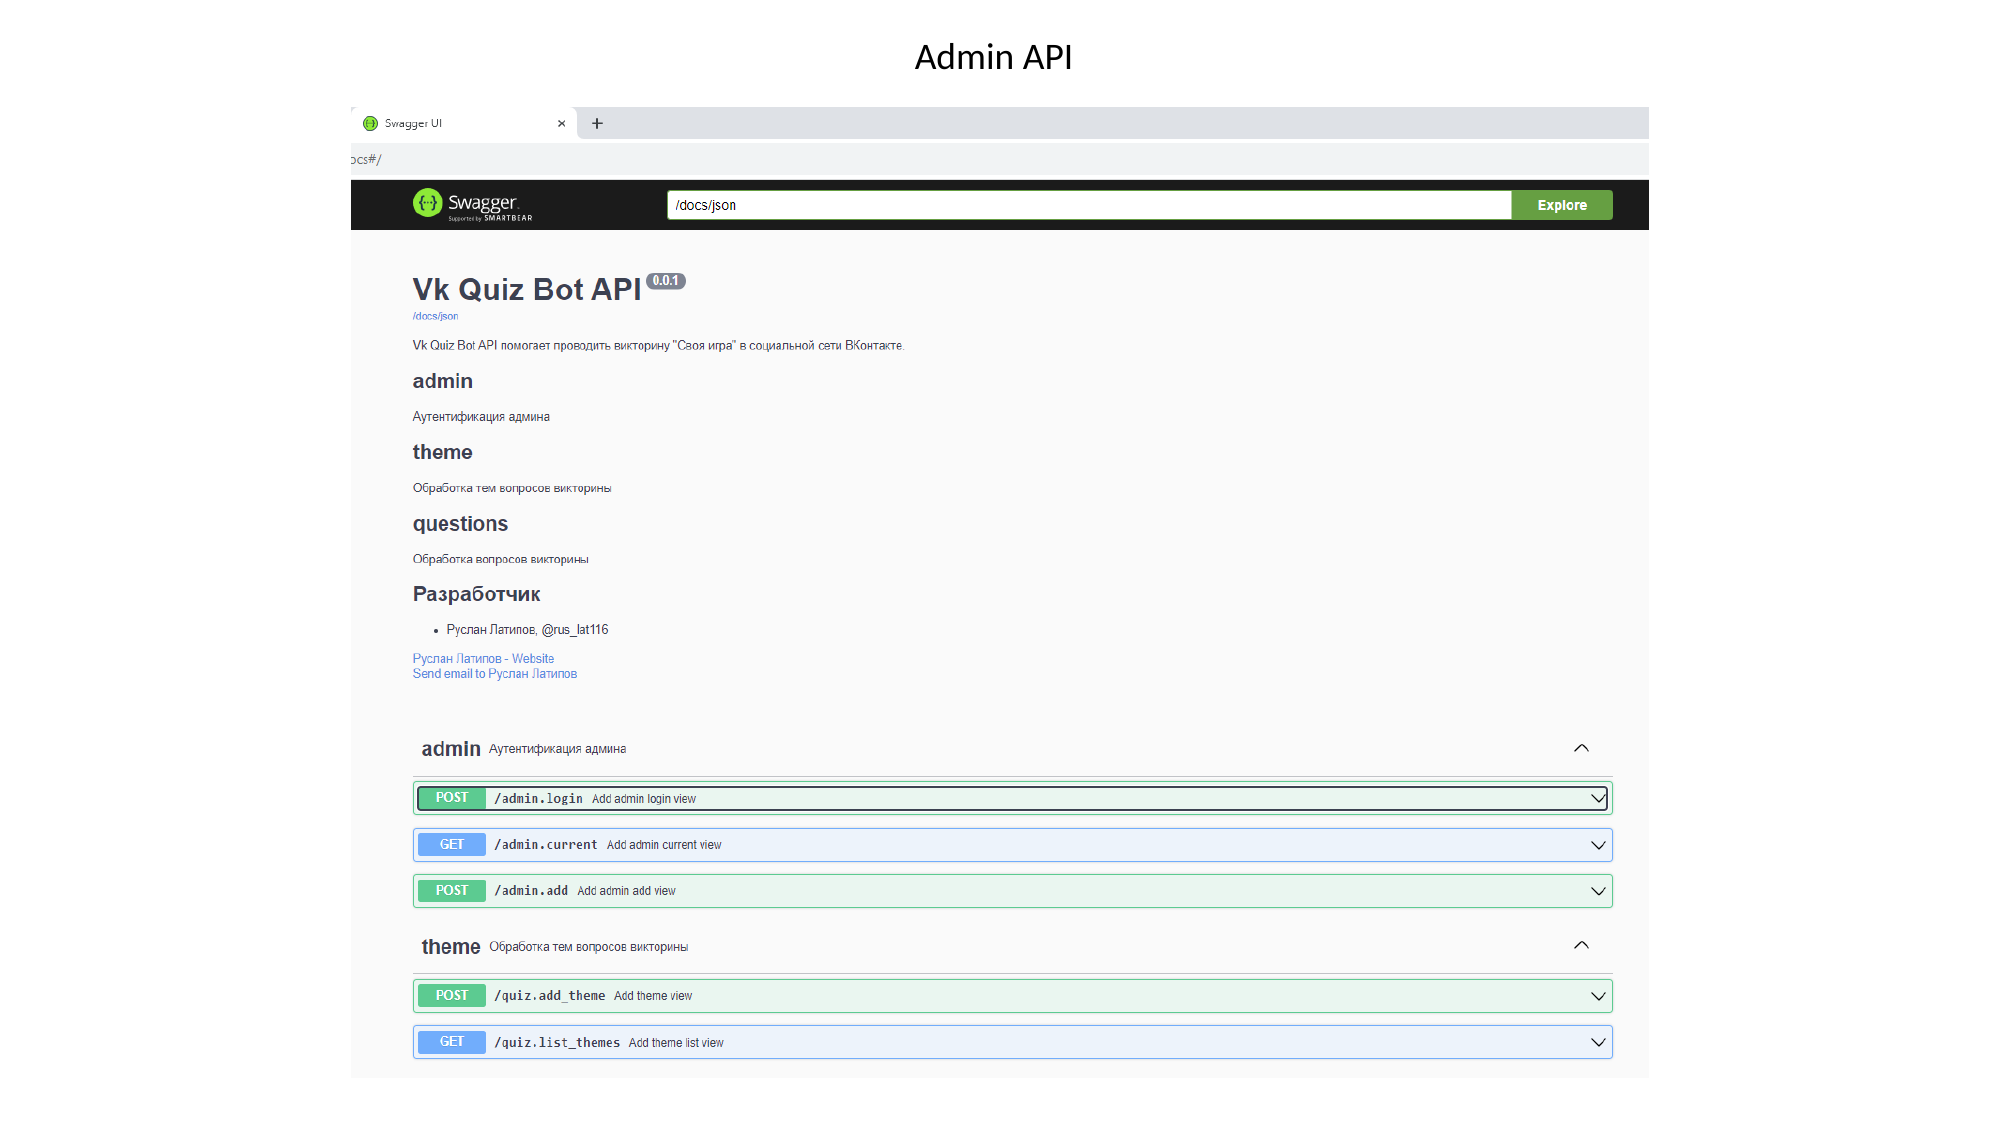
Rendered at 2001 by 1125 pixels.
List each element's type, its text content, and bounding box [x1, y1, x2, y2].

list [351, 107, 1649, 1078]
text_box Admin API [900, 24, 1089, 85]
